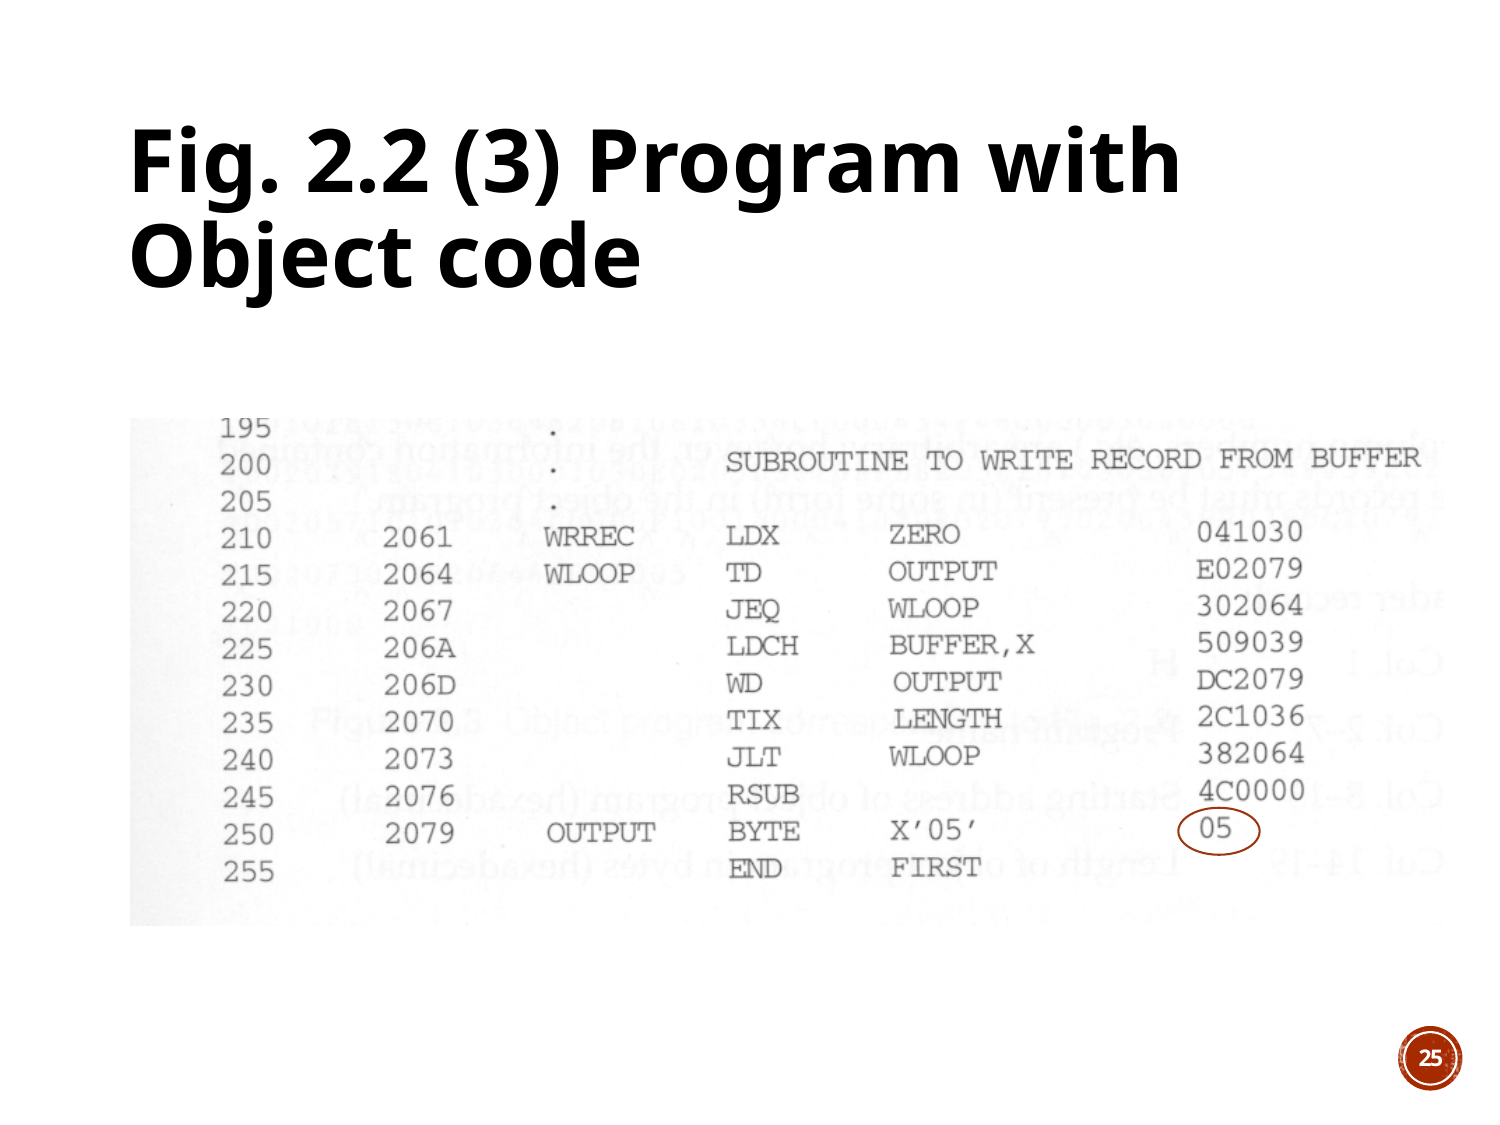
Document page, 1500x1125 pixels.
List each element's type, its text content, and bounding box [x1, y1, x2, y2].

picture [130, 418, 1444, 926]
title Fig. 2.2 (3) Program with Object code [112, 79, 1388, 344]
slide_number 25 [1391, 1028, 1471, 1089]
